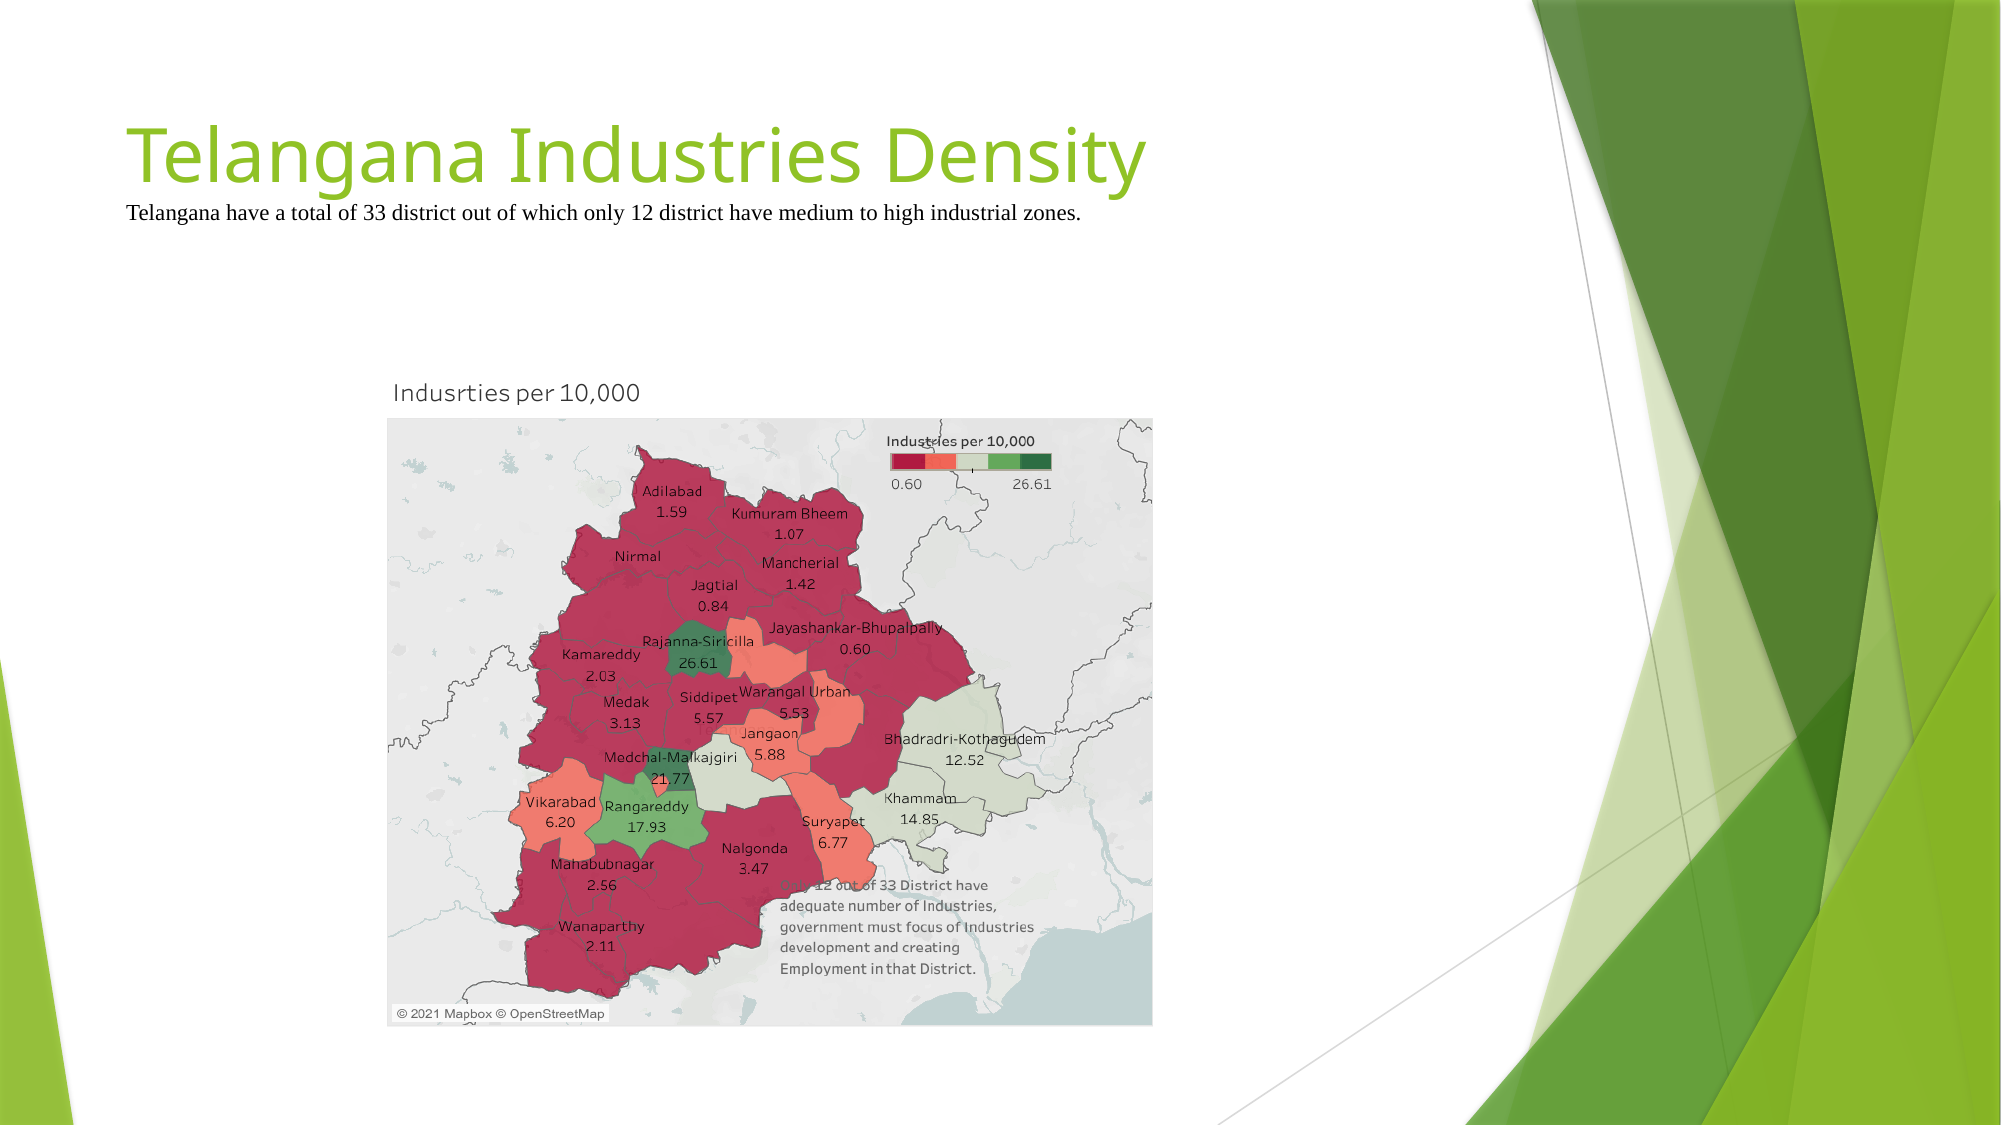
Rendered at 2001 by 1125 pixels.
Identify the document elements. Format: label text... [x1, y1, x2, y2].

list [372, 353, 1167, 1040]
title Telangana Industries Density Telangana have a total of 33 district out of which only 12 district have medium to high industrial zones. [111, 99, 1522, 317]
